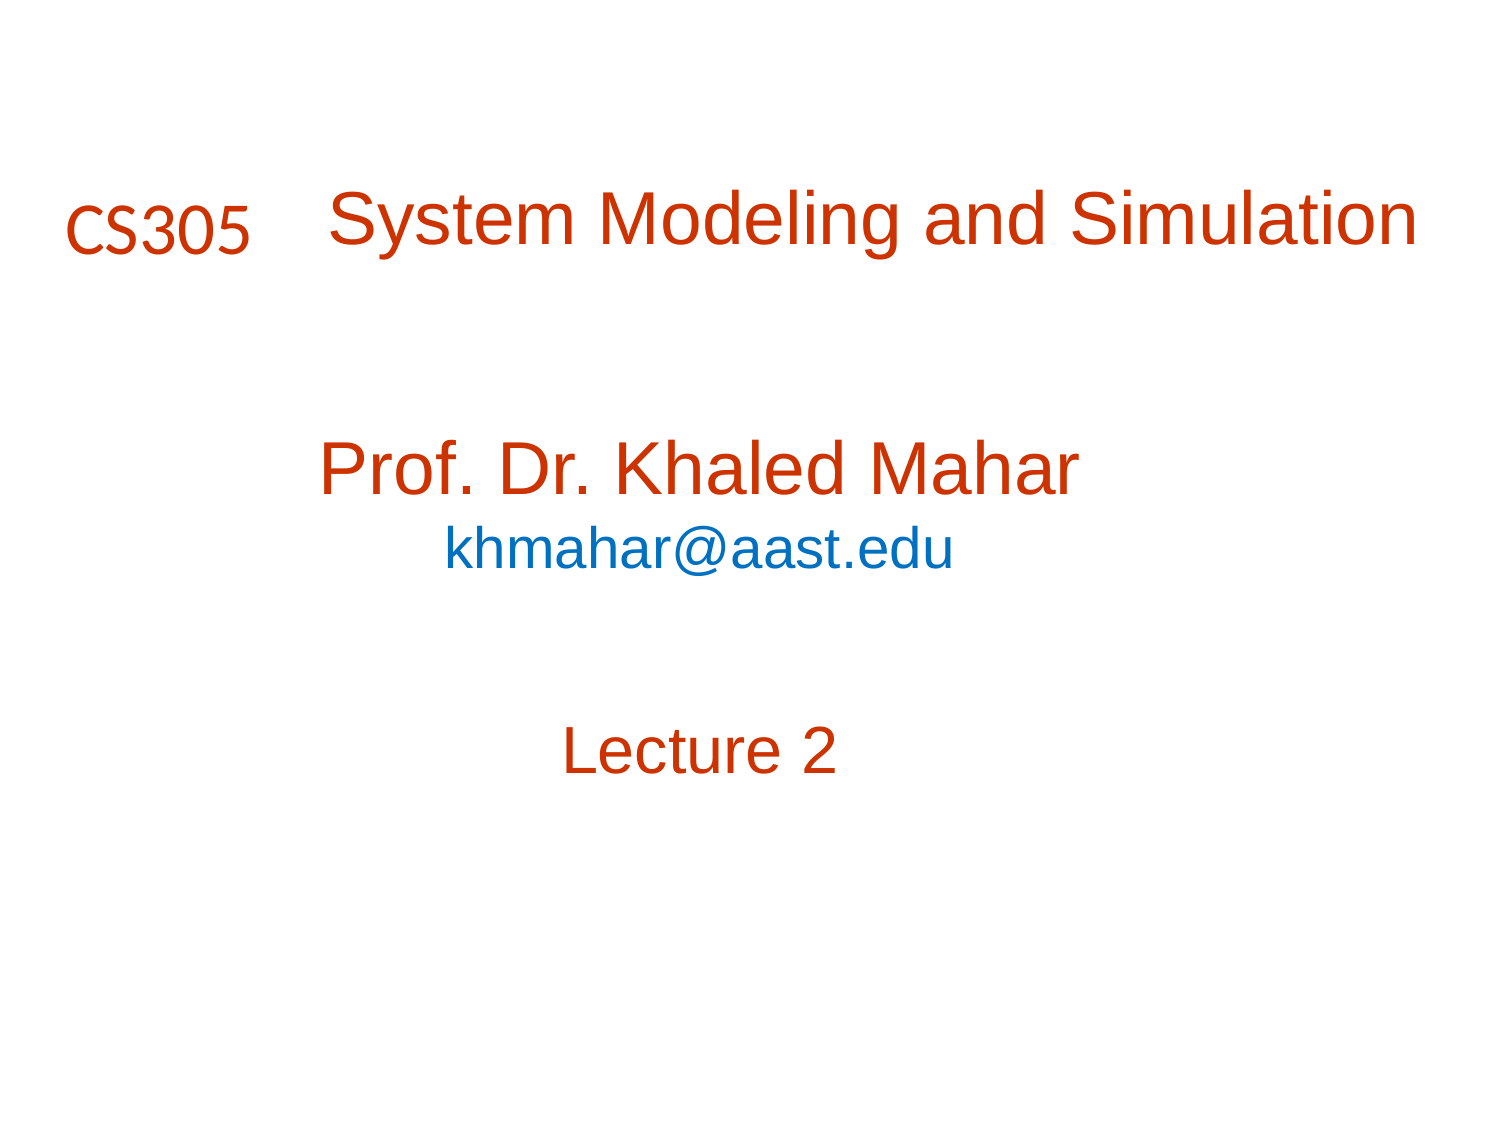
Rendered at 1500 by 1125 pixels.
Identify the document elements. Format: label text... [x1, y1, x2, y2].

text_box System Modeling and Simulation [312, 162, 1450, 268]
text_box Prof. Dr. Khaled Mahar khmahar@aast.edu [150, 412, 1250, 588]
text_box Lecture 2 [425, 699, 975, 795]
title CS305 [50, 112, 325, 338]
